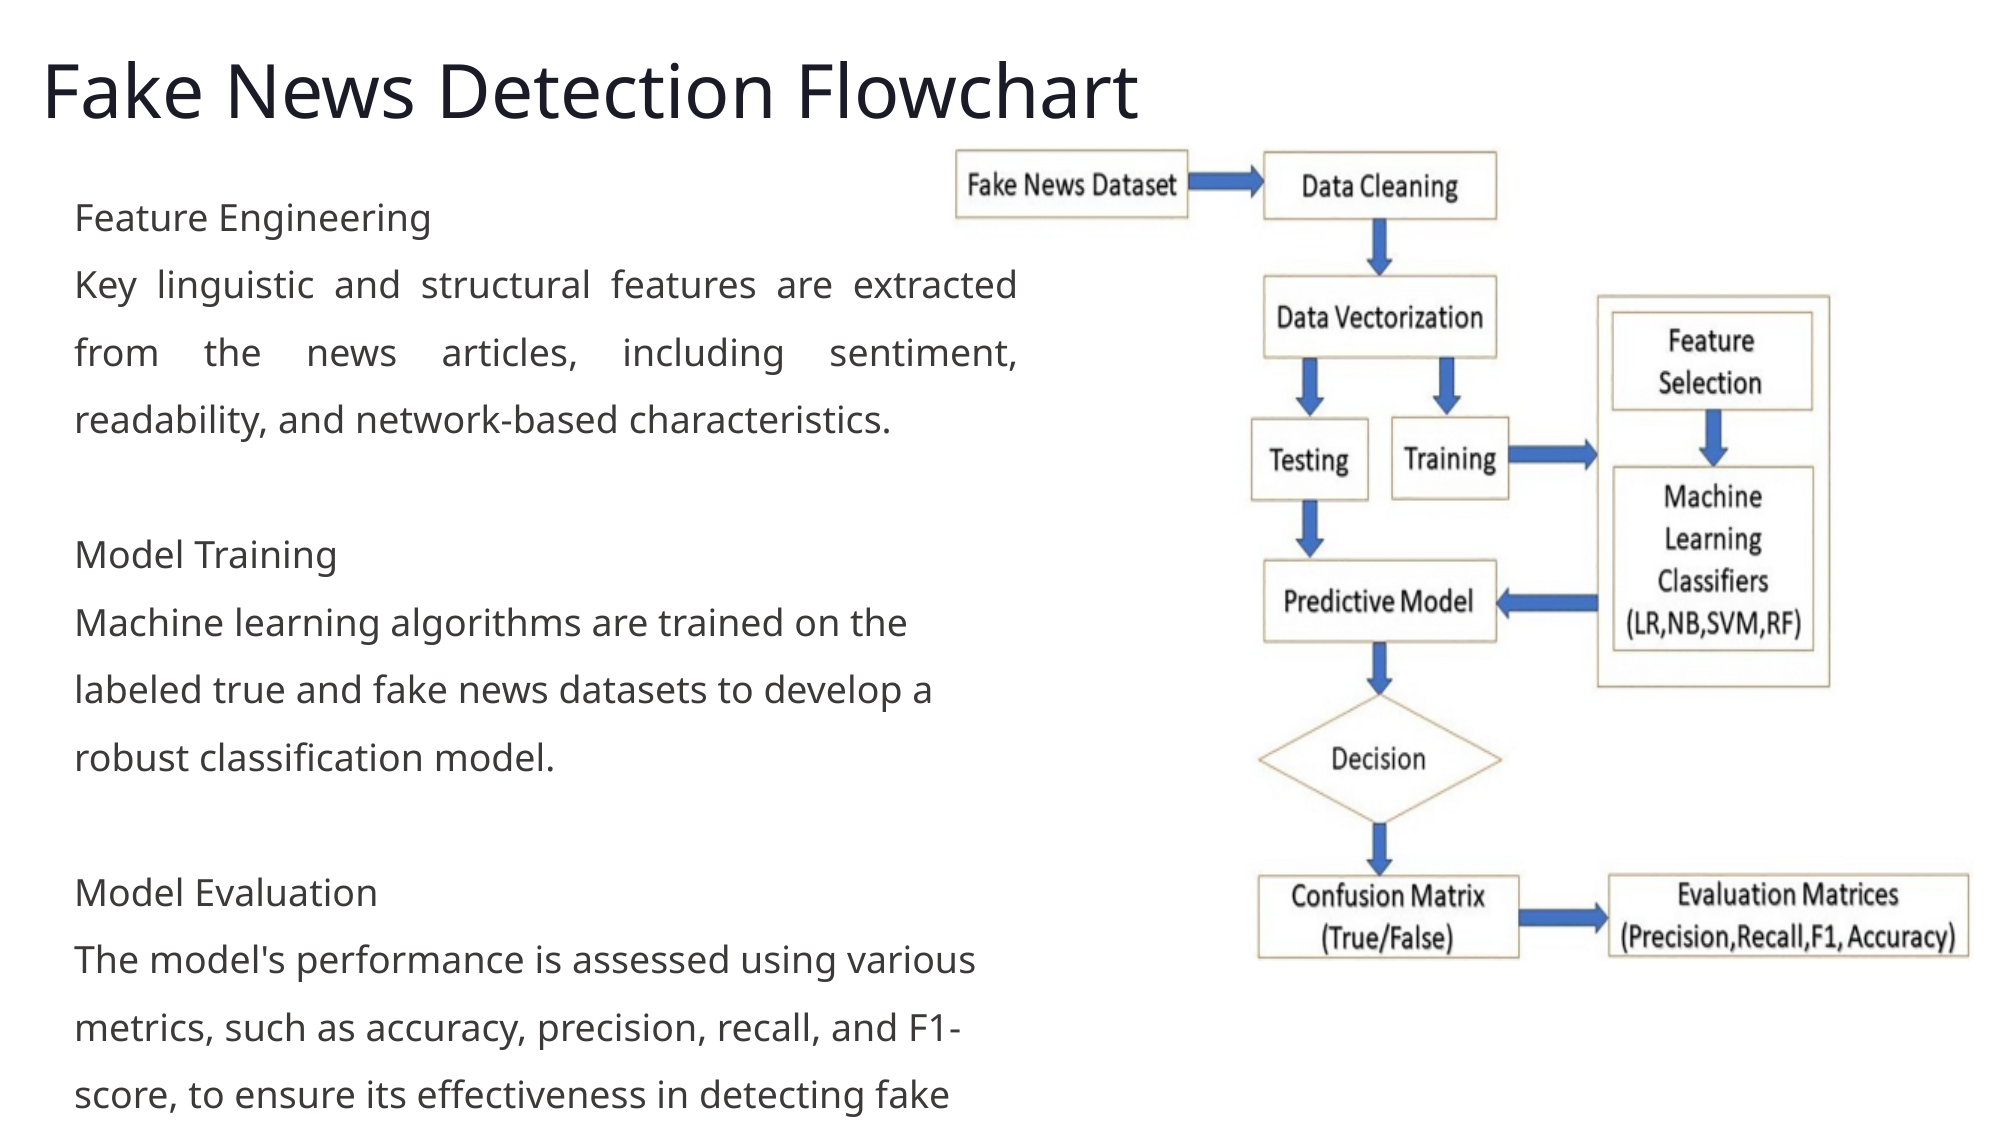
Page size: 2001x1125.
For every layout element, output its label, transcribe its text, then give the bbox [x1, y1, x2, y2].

picture [950, 144, 1974, 961]
text_box Feature Engineering Key linguistic and structural features are extracted from the news articles, including sentiment, readability, and network-based characteristics. Model Training Machine learning algorithms are trained on the labeled true and fake news datasets to develop a robust classification model. Model Evaluation The model's performance is assessed using various metrics, such as accuracy, precision, recall, and F1-score, to ensure its effectiveness in detecting fake news. [59, 163, 1034, 1125]
text_box Fake News Detection Flowchart [26, 35, 1292, 141]
